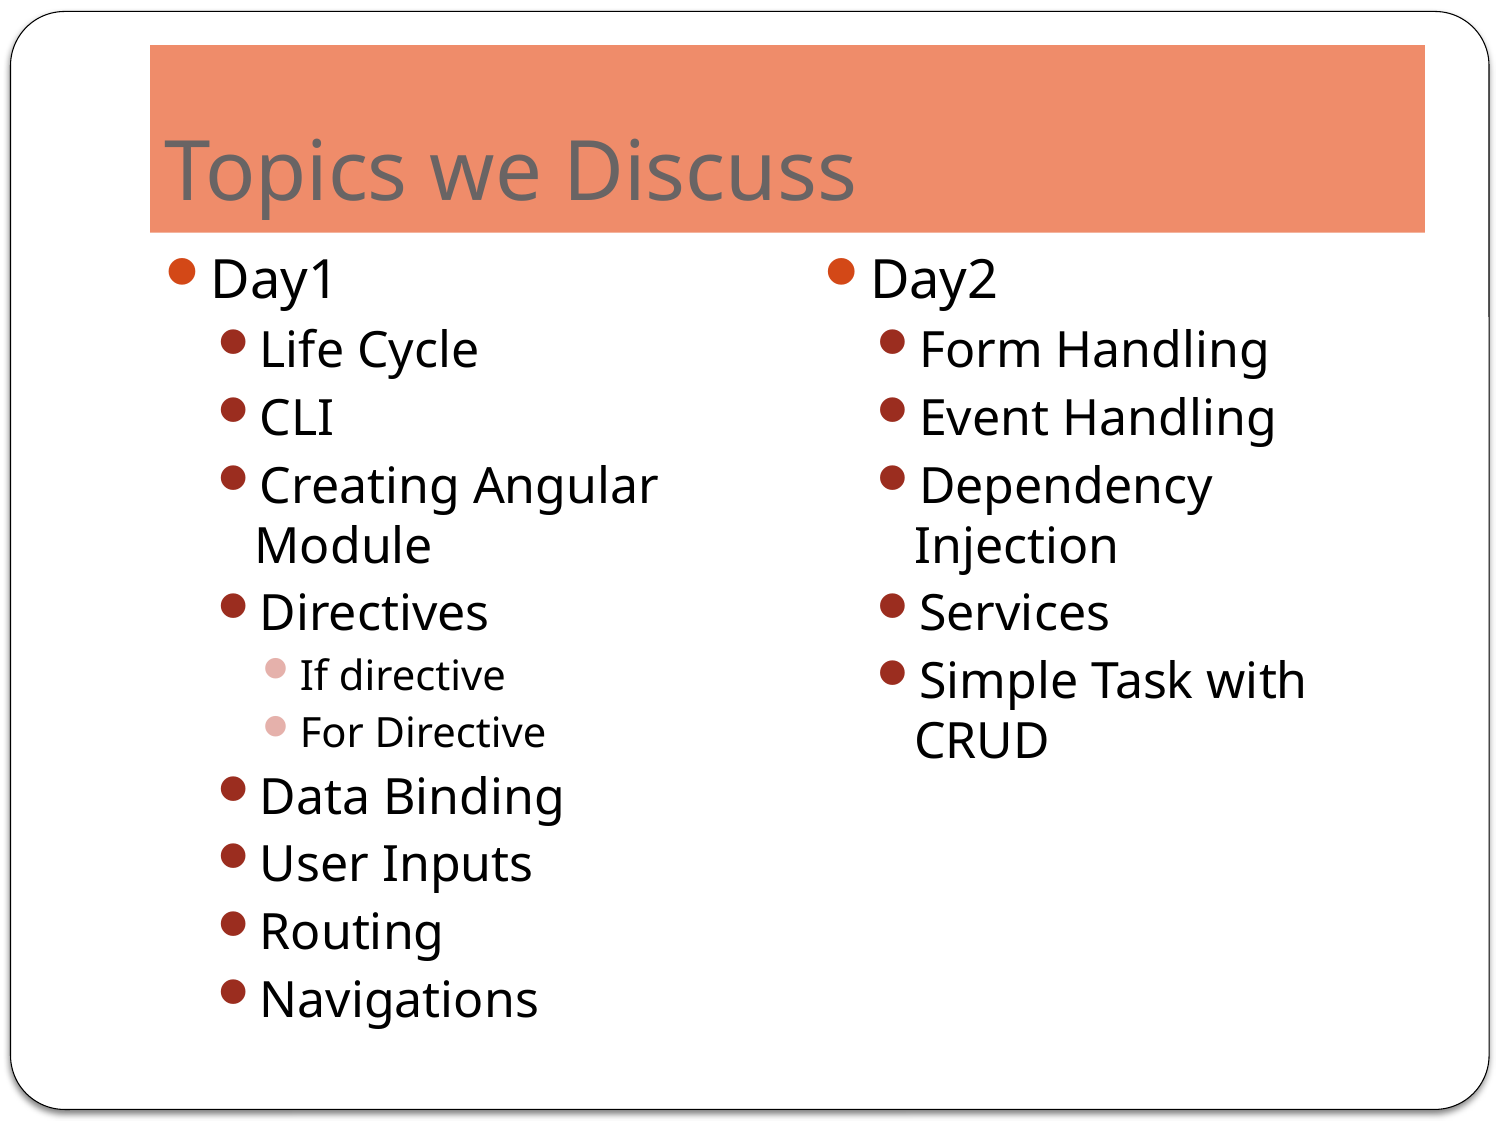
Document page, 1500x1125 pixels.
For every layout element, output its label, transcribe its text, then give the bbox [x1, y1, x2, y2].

list Day1 Life Cycle CLI Creating Angular Module Directives If directive For Directive Data Binding User Inputs Routing Navigations [150, 237, 765, 988]
list Day2 Form Handling Event Handling Dependency Injection Services Simple Task with CRUD [809, 237, 1425, 988]
title Topics we Discuss [150, 45, 1425, 233]
